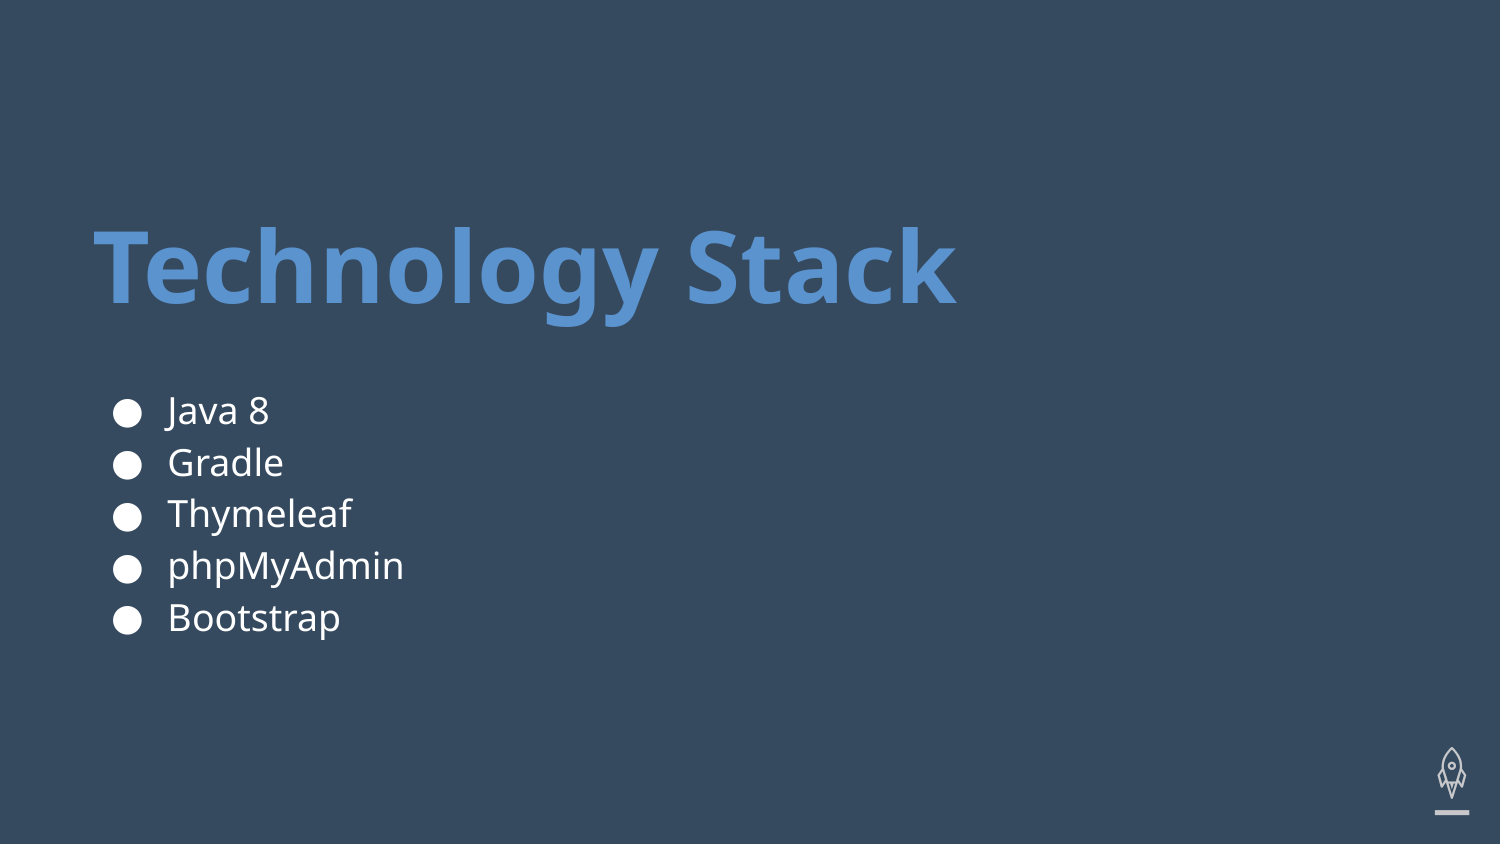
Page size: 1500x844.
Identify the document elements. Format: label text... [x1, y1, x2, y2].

picture [1410, 739, 1494, 823]
list Java 8 Gradle Thymeleaf phpMyAdmin Bootstrap [77, 365, 1427, 760]
title Technology Stack [77, 121, 1427, 339]
